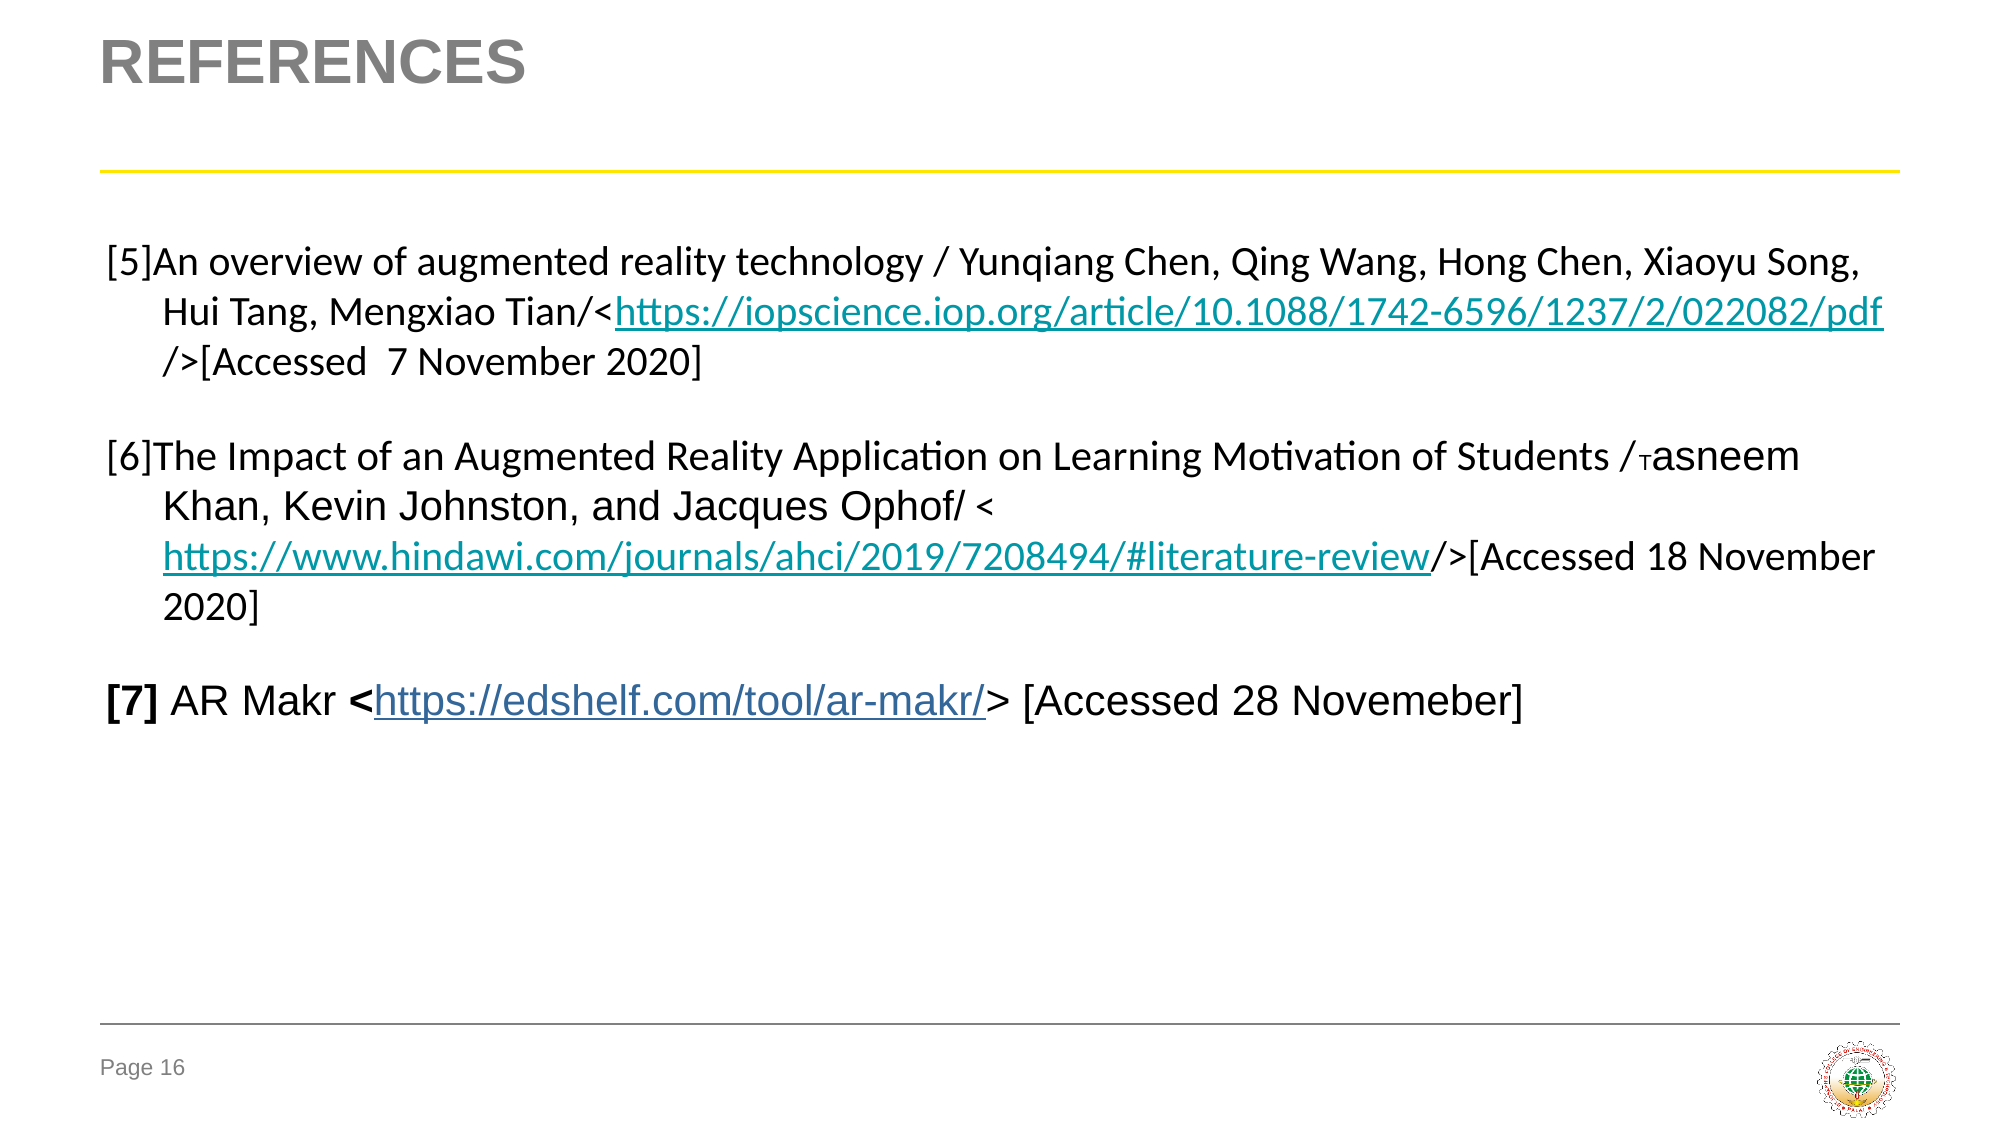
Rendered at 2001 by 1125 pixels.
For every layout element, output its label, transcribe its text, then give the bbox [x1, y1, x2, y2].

title REFERENCES [99, 33, 1900, 175]
list [5]An overview of augmented reality technology / Yunqiang Chen, Qing Wang, Hong Chen, Xiaoyu Song, Hui Tang, Mengxiao Tian/<https://iopscience.iop.org/article/10.1088/1742-6596/1237/2/022082/pdf/>[Accessed 7 November 2020] [6]The Impact of an Augmented Reality Application on Learning Motivation of Students /Tasneem Khan, Kevin Johnston, and Jacques Ophof/ <https://www.hindawi.com/journals/ahci/2019/7208494/#literature-review/>[Accessed 18 November 2020] [7] AR Makr <https://edshelf.com/tool/ar-makr/> [Accessed 28 Novemeber] [87, 233, 1888, 1005]
picture [1817, 1041, 1896, 1118]
